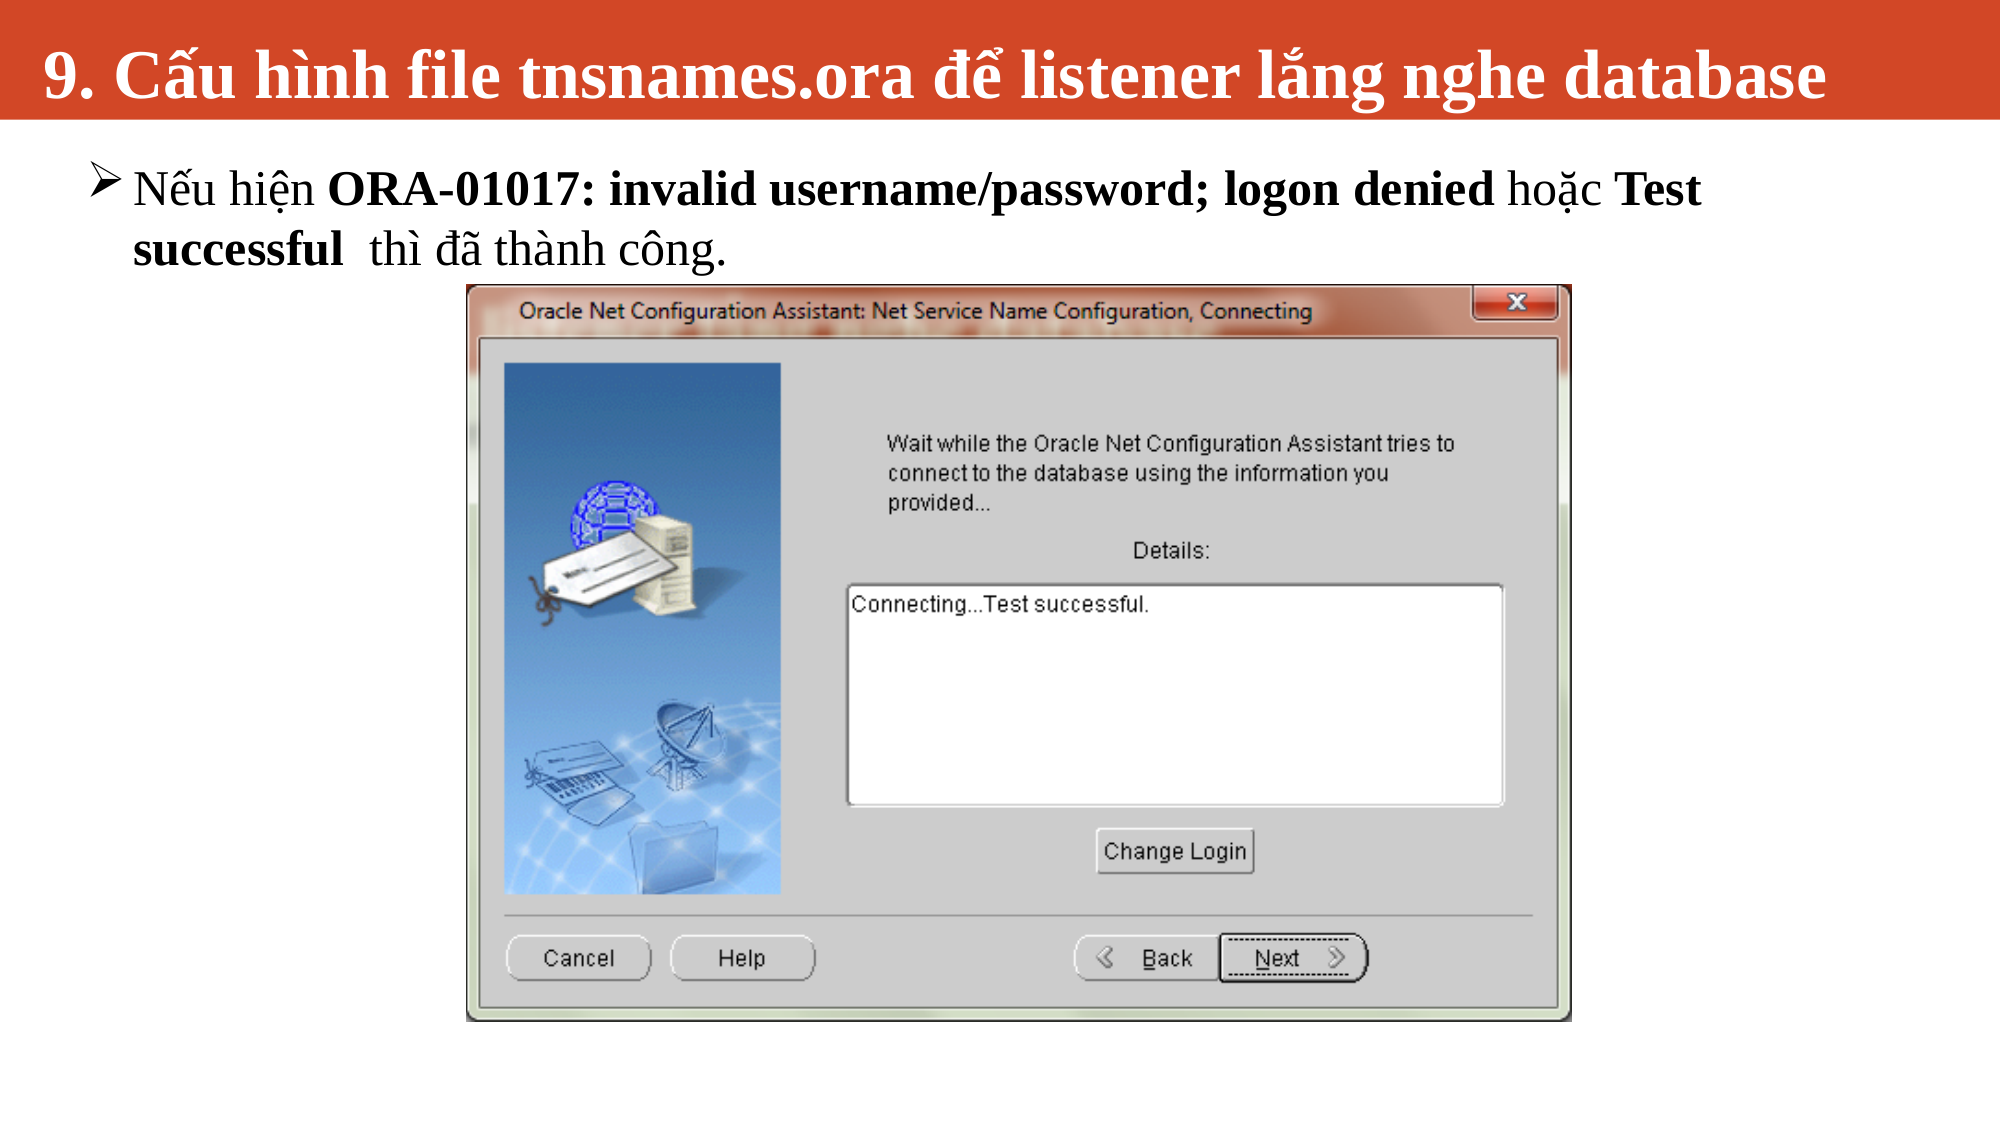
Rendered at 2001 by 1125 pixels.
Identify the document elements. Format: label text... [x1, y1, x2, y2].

picture [465, 284, 1572, 1022]
title 9. Cấu hình file tnsnames.ora để listener lắng nghe database [28, 0, 1970, 120]
text_box Nếu hiện ORA-01017: invalid username/password; logon denied hoặc Test successful thì đã thành công. [71, 147, 1796, 283]
